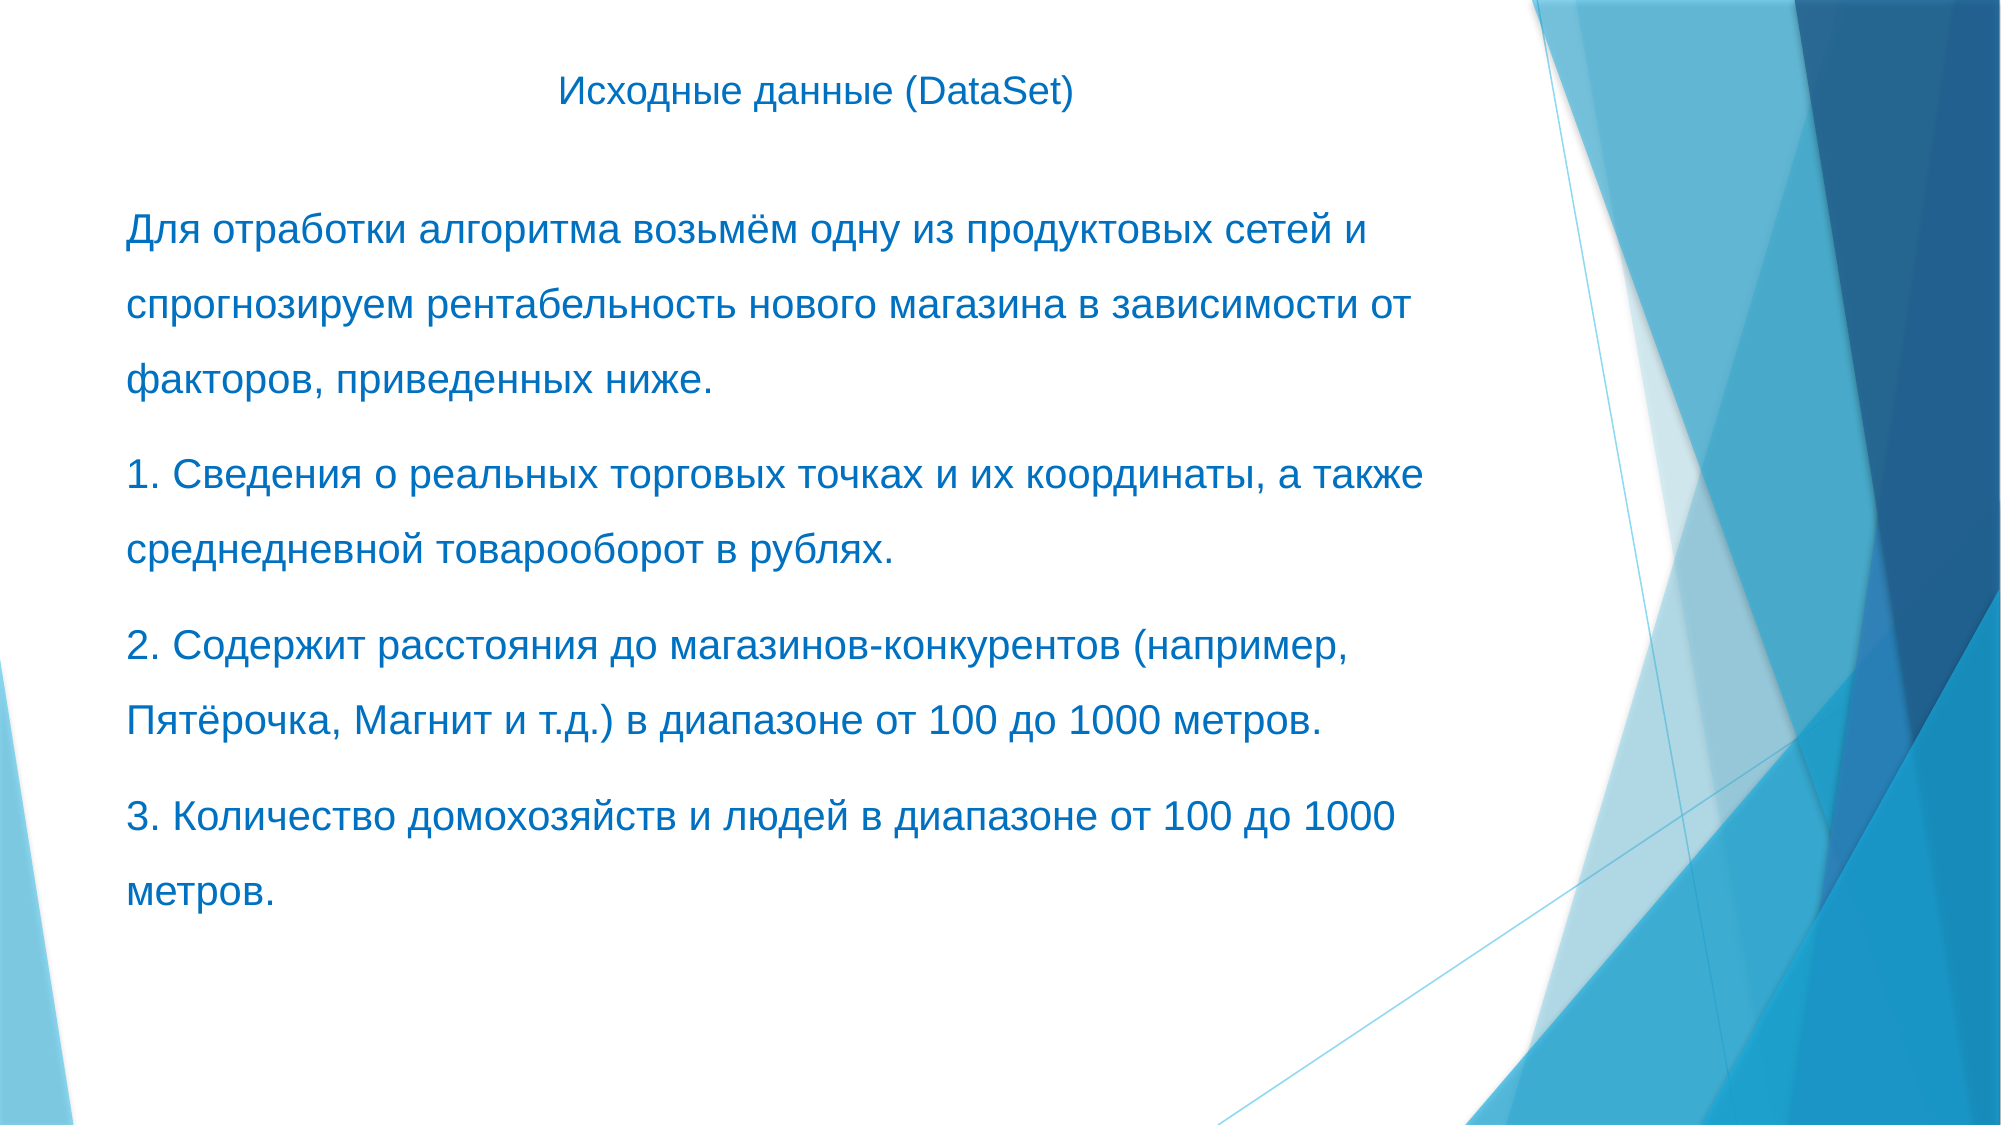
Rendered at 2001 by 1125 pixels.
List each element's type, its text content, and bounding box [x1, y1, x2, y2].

title Исходные данные (DataSet) [111, 57, 1522, 169]
list Для отработки алгоритма возьмём одну из продуктовых сетей и спрогнозируем рентабельность нового магазина в зависимости от факторов, приведенных ниже. 1. Сведения о реальных торговых точках и их координаты, а также среднедневной товарооборот в рублях. 2. Содержит расстояния до магазинов-конкурентов (например, Пятёрочка, Магнит и т.д.) в диапазоне от 100 до 1000 метров. 3. Количество домохозяйств и людей в диапазоне от 100 до 1000 метров. [111, 169, 1481, 978]
